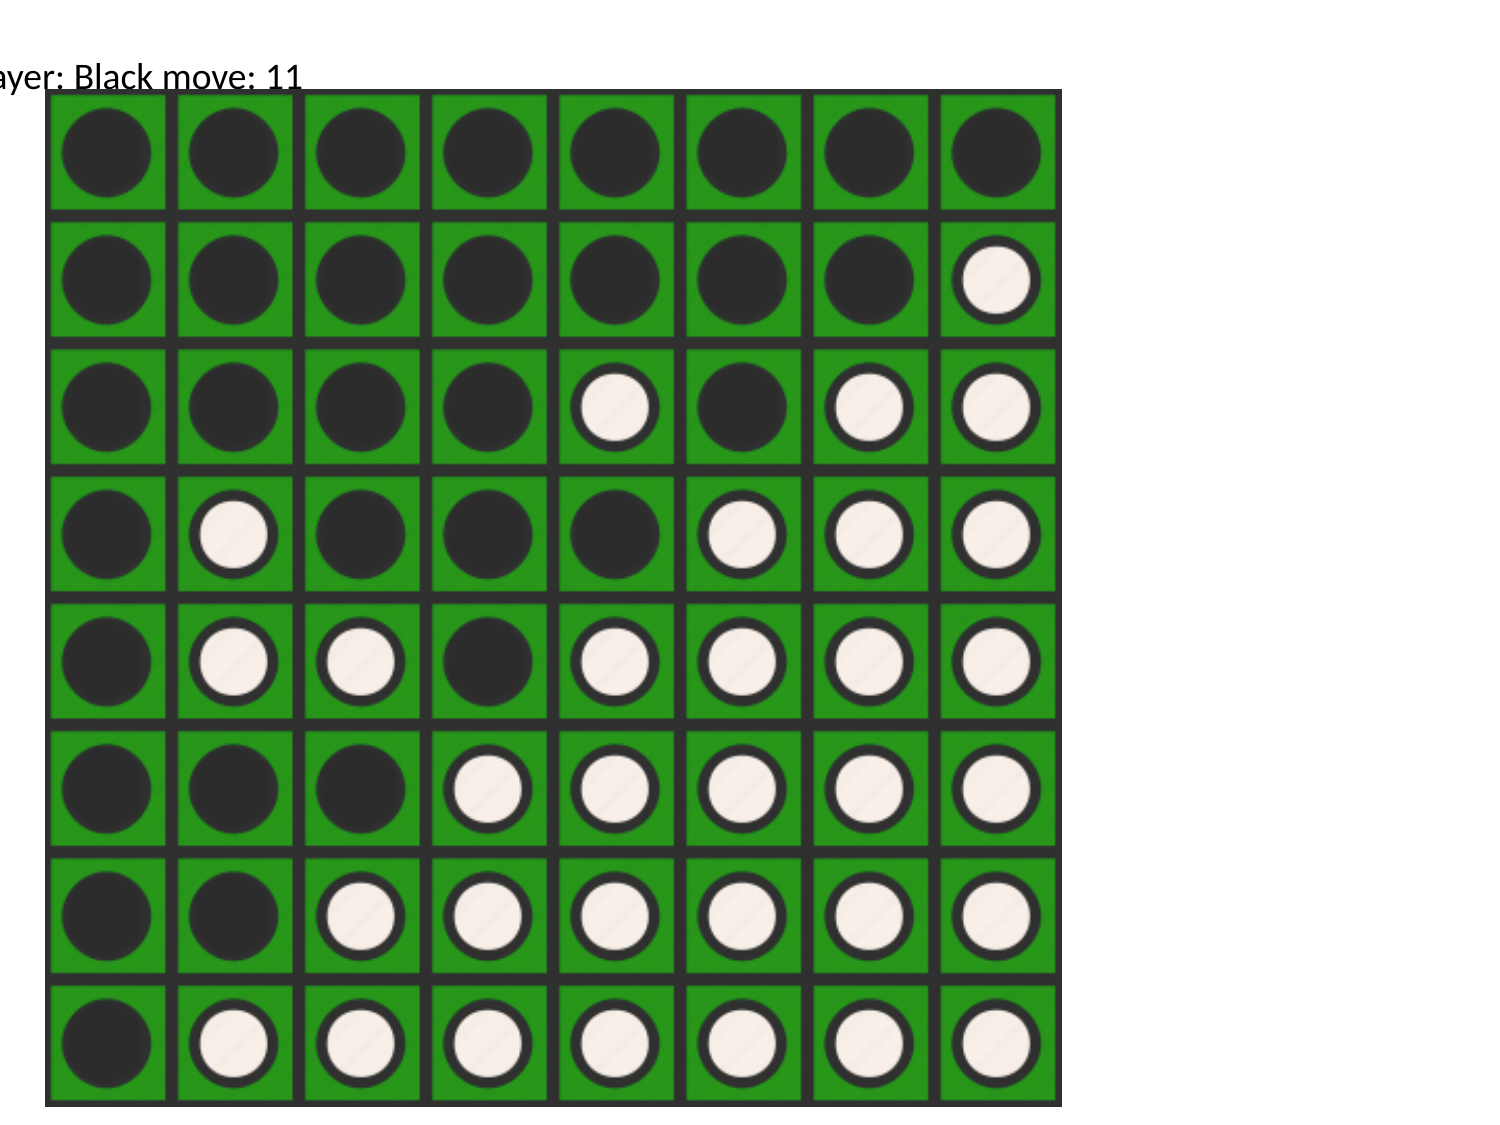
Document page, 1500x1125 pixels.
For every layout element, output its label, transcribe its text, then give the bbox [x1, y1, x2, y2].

picture [44, 89, 1062, 1107]
text_box turn: 61 player: Black move: 11 [0, 44, 319, 105]
